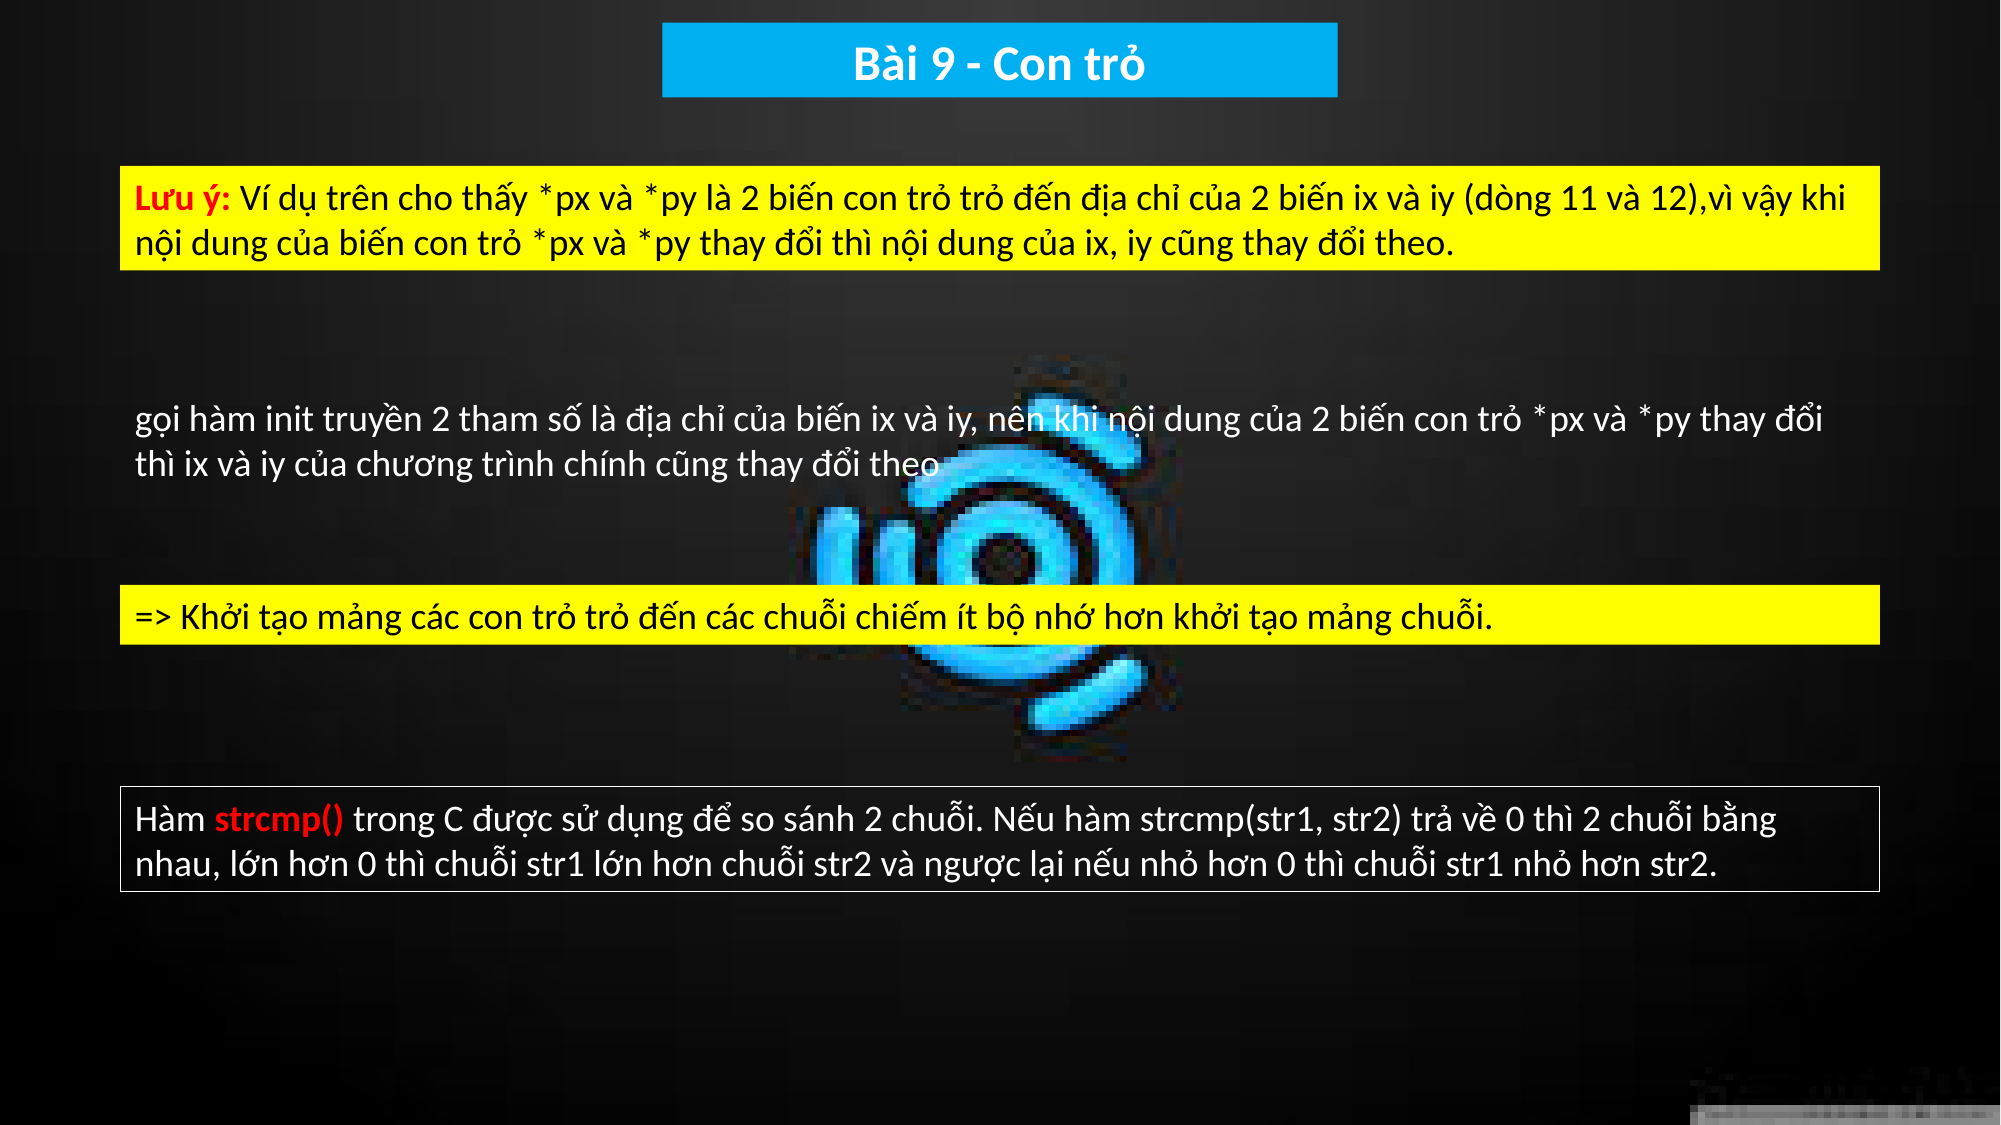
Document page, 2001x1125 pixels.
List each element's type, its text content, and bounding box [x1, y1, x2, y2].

picture [0, 0, 2001, 1125]
text_box Lưu ý: Ví dụ trên cho thấy *px và *py là 2 biến con trỏ trỏ đến địa chỉ của 2 biến ix và iy (dòng 11 và 12),vì vậy khi nội dung của biến con trỏ *px và *py thay đổi thì nội dung của ix, iy cũng thay đổi theo. [120, 165, 1880, 271]
text_box Bài 9 - Con trỏ [662, 22, 1338, 98]
text_box => Khởi tạo mảng các con trỏ trỏ đến các chuỗi chiếm ít bộ nhớ hơn khởi tạo mảng chuỗi. [120, 584, 1880, 645]
text_box gọi hàm init truyền 2 tham số là địa chỉ của biến ix và iy, nên khi nội dung của 2 biến con trỏ *px và *py thay đổi thì ix và iy của chương trình chính cũng thay đổi theo [120, 386, 1881, 491]
text_box Hàm strcmp() trong C được sử dụng để so sánh 2 chuỗi. Nếu hàm strcmp(str1, str2) trả về 0 thì 2 chuỗi bằng nhau, lớn hơn 0 thì chuỗi str1 lớn hơn chuỗi str2 và ngược lại nếu nhỏ hơn 0 thì chuỗi str1 nhỏ hơn str2. [120, 786, 1880, 892]
